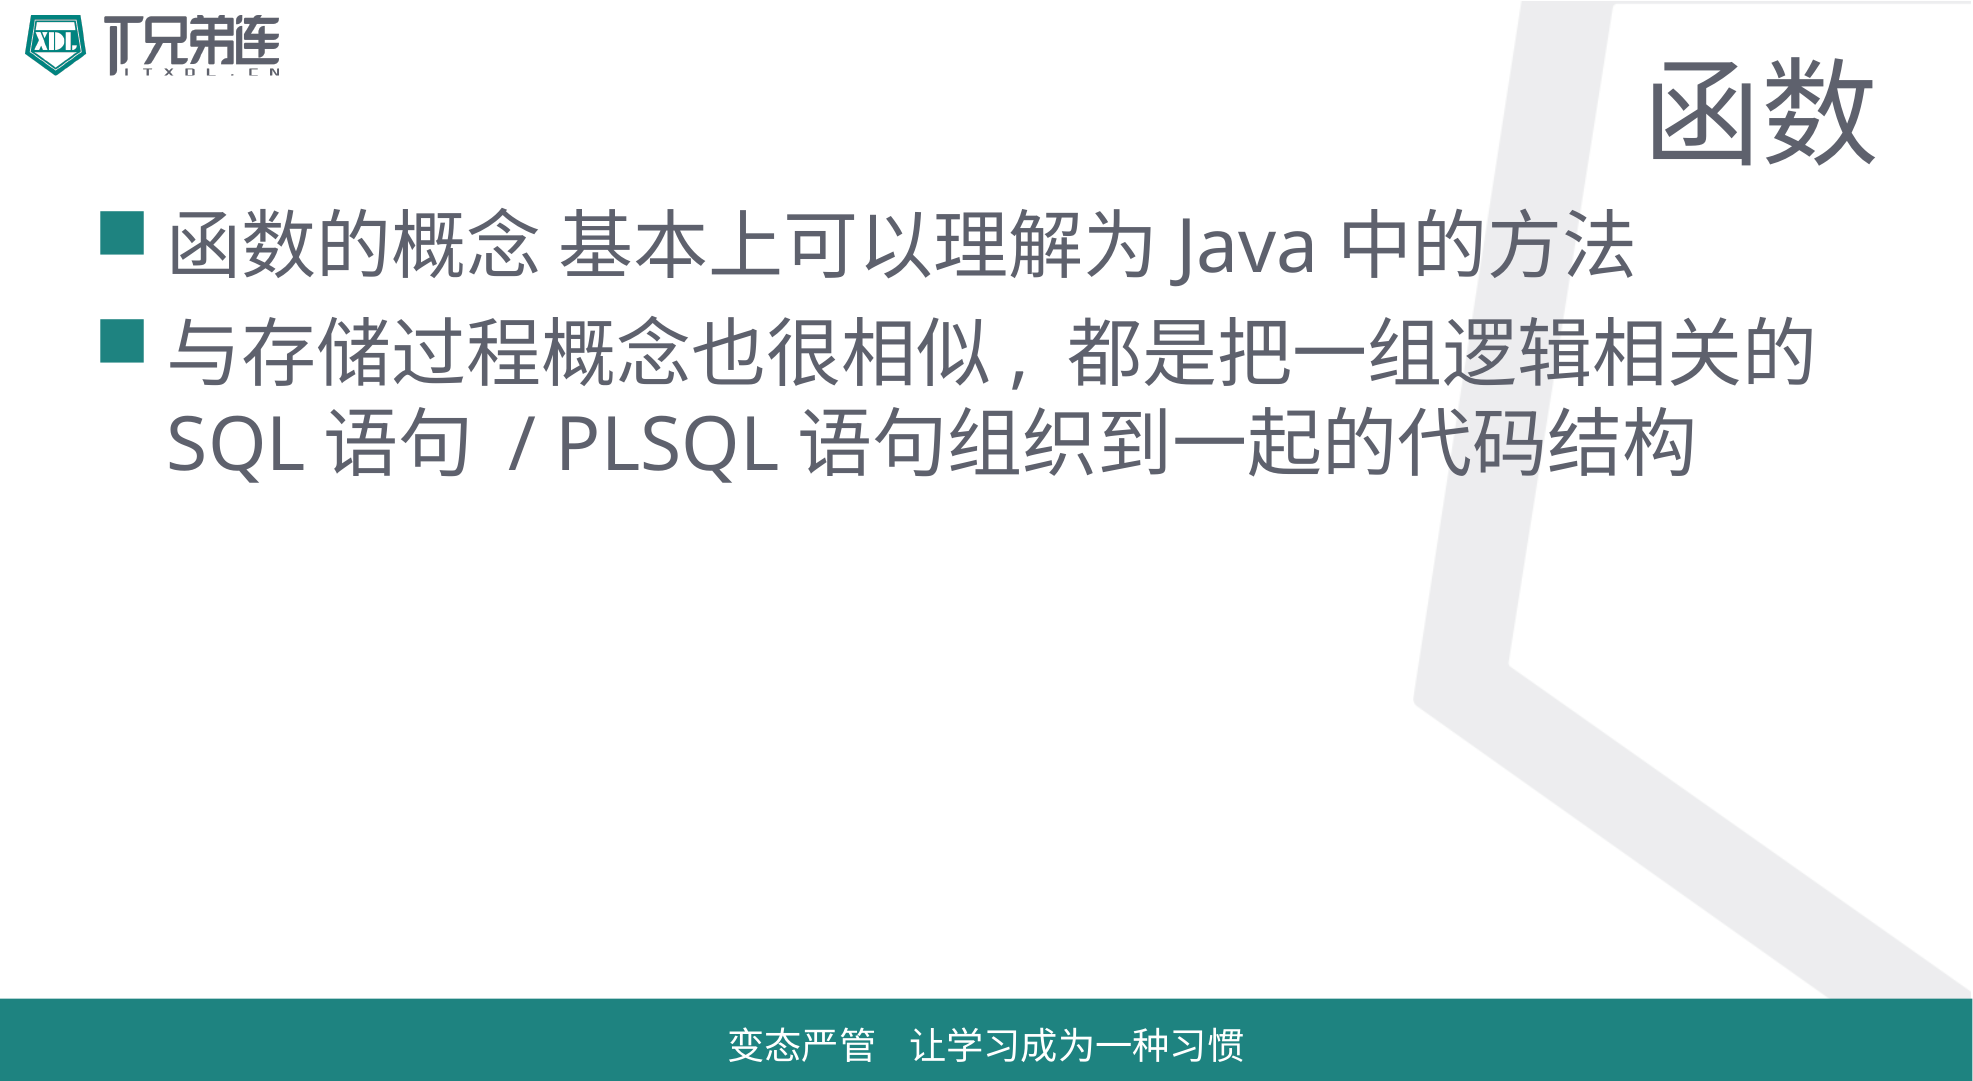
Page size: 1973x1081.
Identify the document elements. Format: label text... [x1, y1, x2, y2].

title 函数 [353, 5, 1887, 214]
list 函数的概念 基本上可以理解为Java中的方法 与存储过程概念也很相似, 都是把一组逻辑相关的SQL语句 / PLSQL语句组织到一起的代码结构 [86, 189, 1887, 976]
picture [25, 15, 279, 76]
